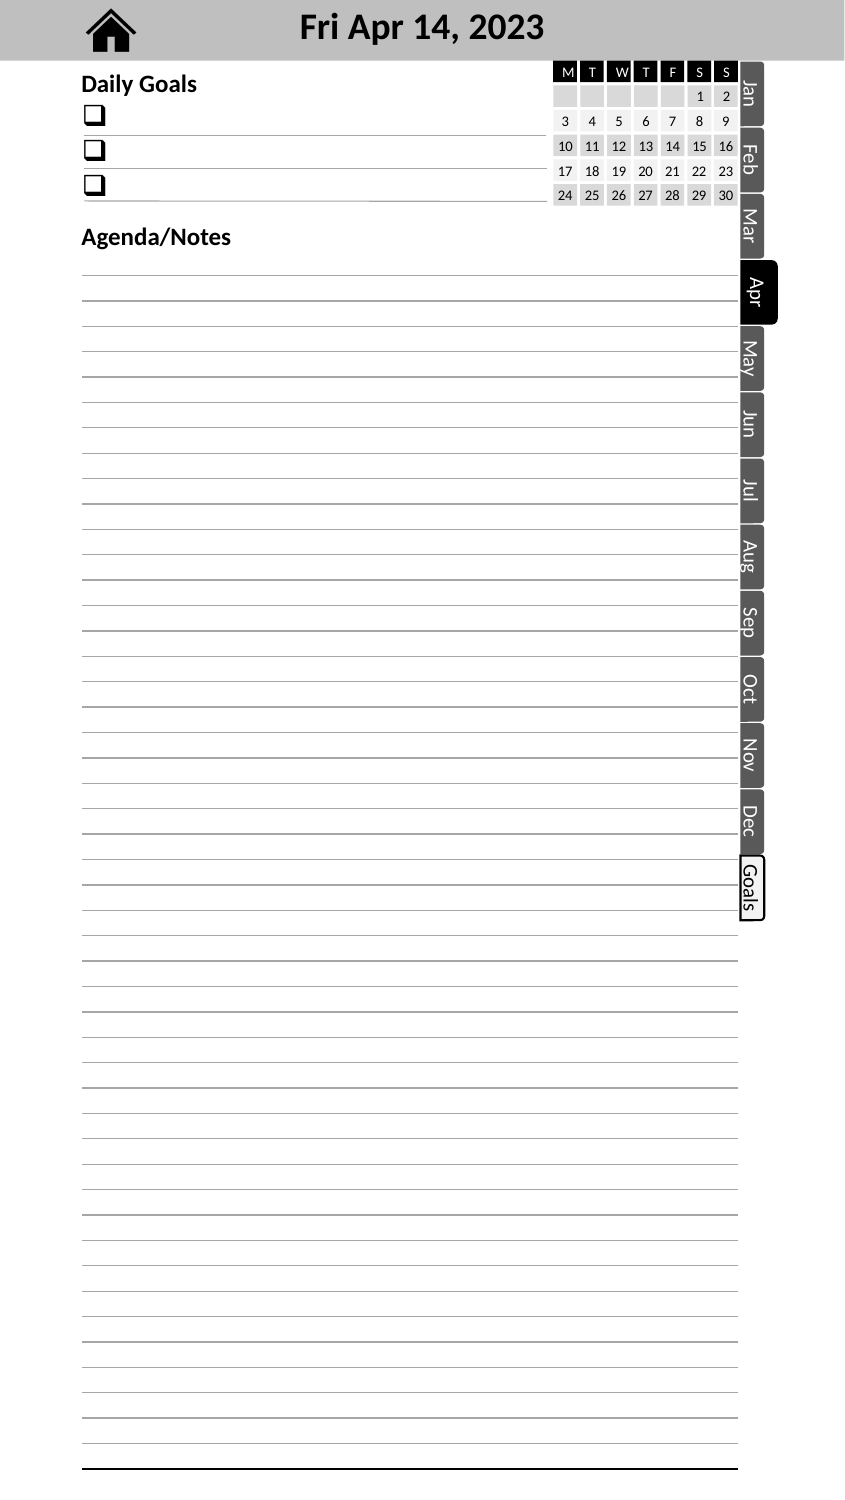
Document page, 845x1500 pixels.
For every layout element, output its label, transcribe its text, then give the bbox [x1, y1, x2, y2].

picture [82, 1, 140, 59]
list Fri Apr 14, 2023 [190, 0, 655, 61]
